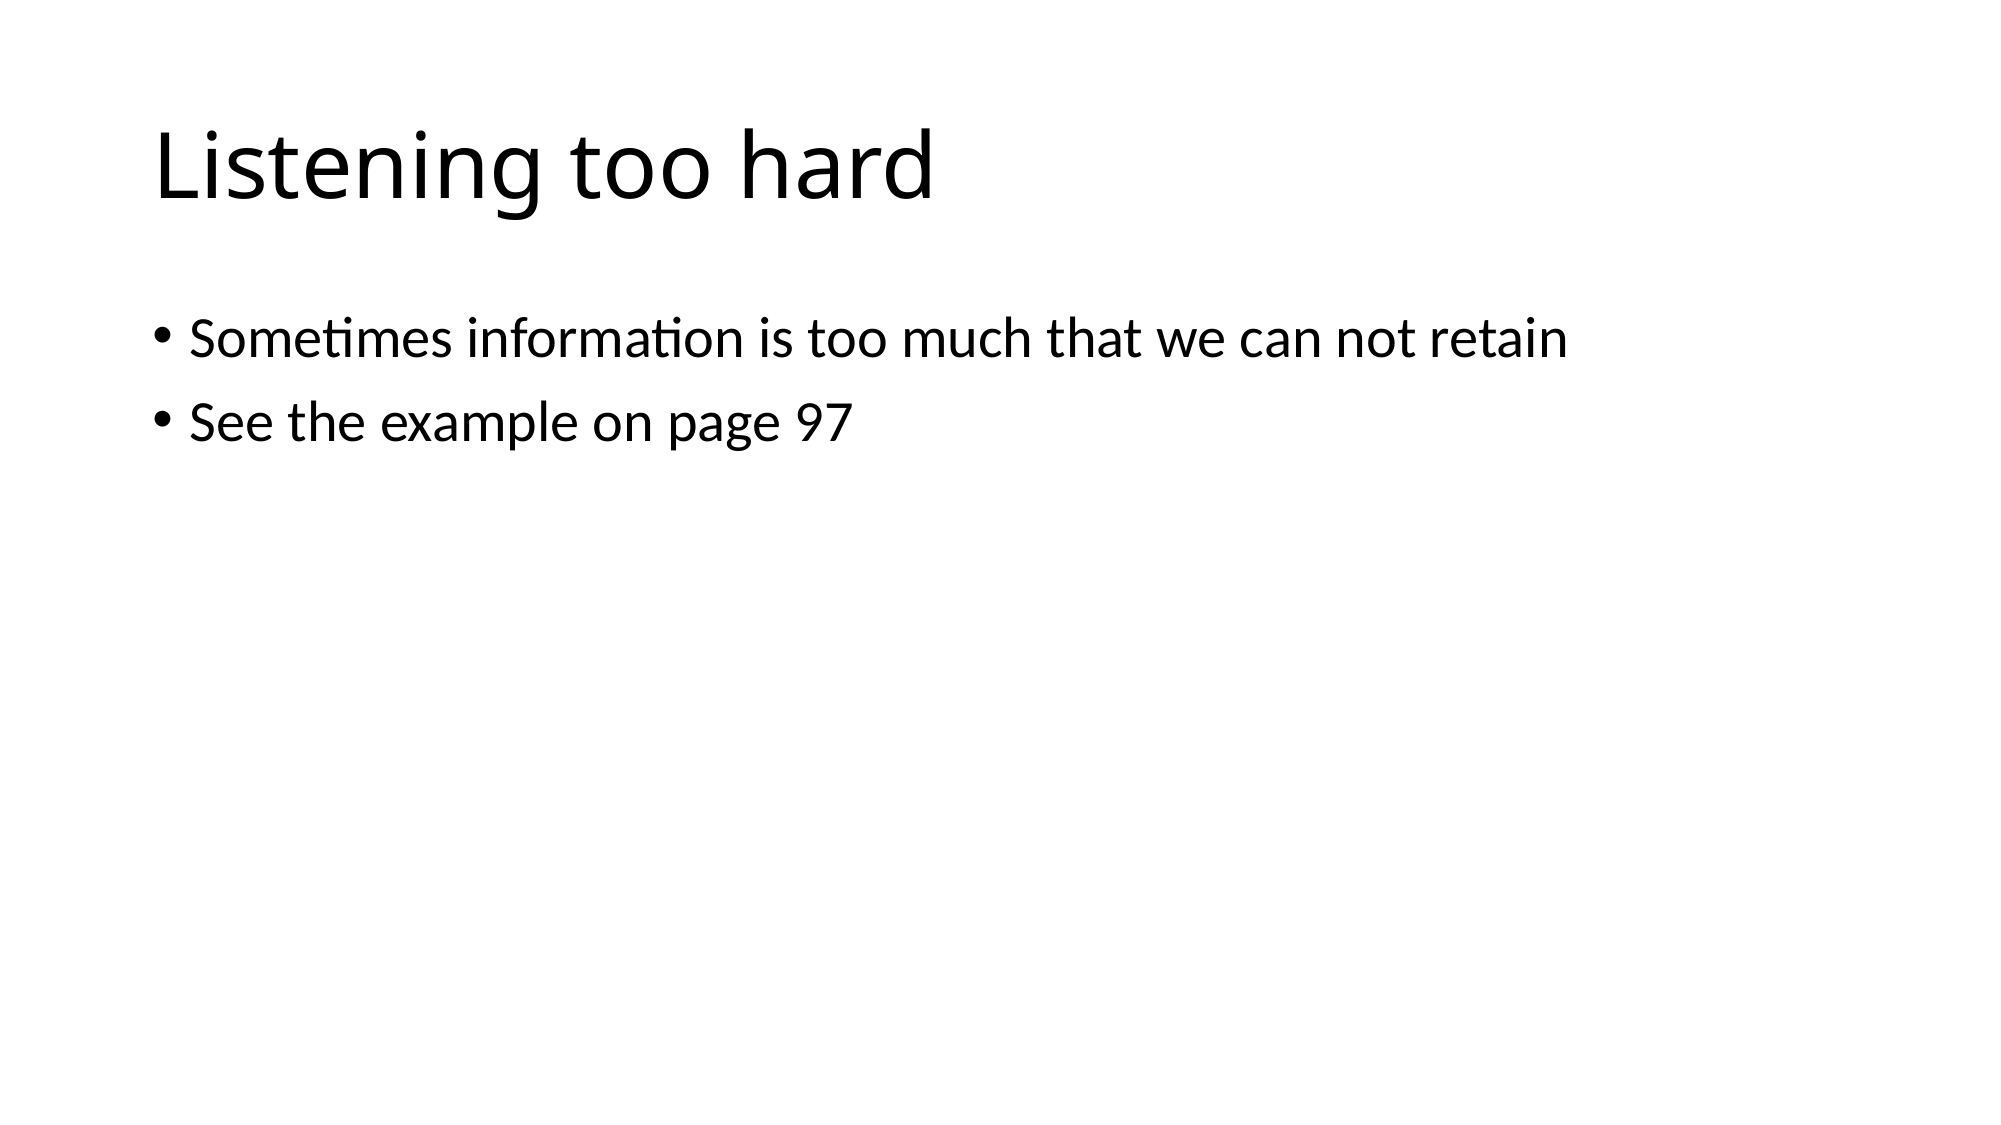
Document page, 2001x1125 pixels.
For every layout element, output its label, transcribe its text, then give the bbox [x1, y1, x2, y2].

title Listening too hard [137, 59, 1863, 278]
list Sometimes information is too much that we can not retain See the example on page 97 [137, 299, 1863, 1014]
